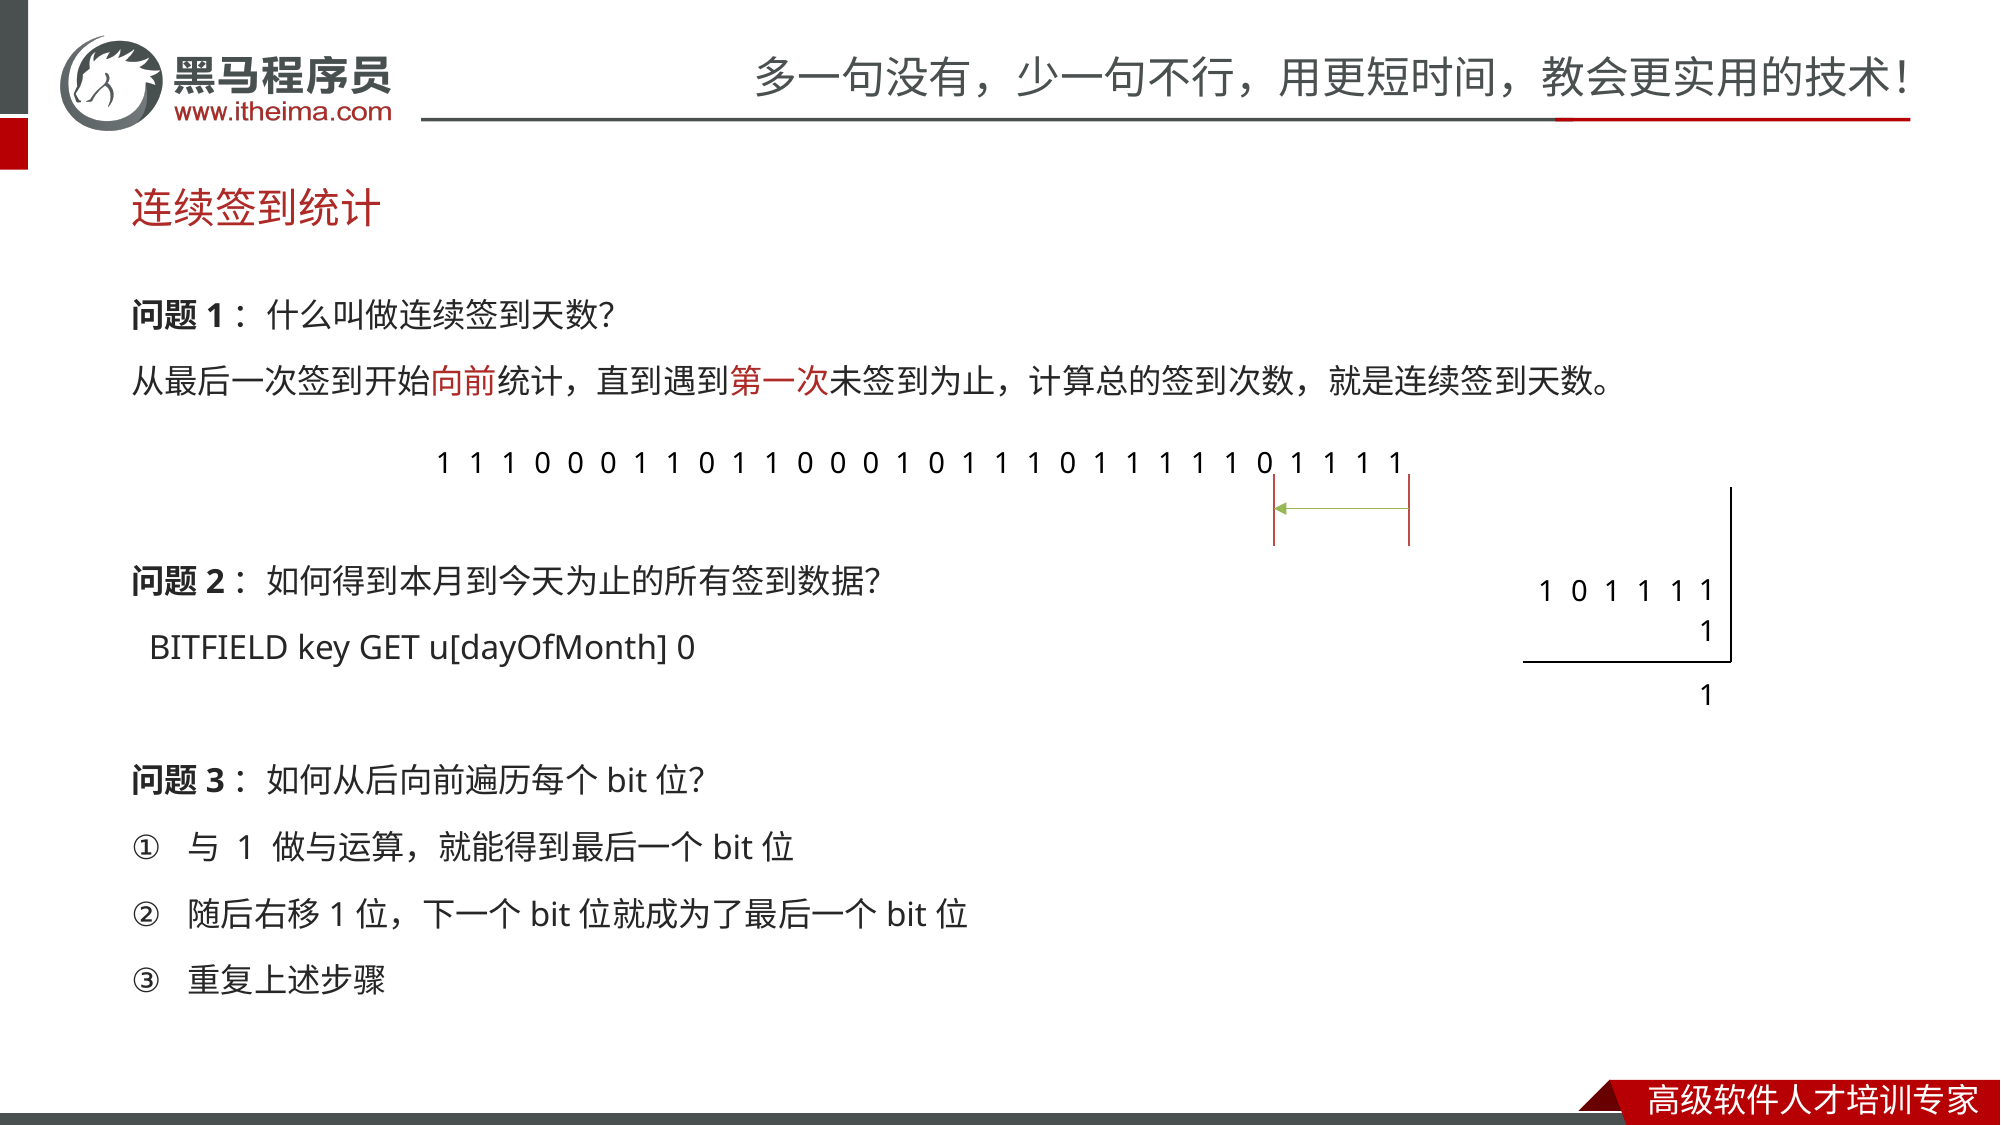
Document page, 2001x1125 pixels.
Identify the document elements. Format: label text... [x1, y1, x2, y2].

text_box 0 [552, 436, 585, 487]
text_box 1 [1208, 436, 1241, 487]
text_box 1 [486, 436, 519, 487]
text_box 1 [1274, 436, 1307, 487]
text_box 1 [1143, 436, 1176, 487]
text_box 1 [1683, 669, 1731, 719]
text_box 1 [421, 436, 453, 487]
text_box 0 [782, 436, 814, 487]
list 问题1：什么叫做连续签到天数？ 从最后一次签到开始向前统计，直到遇到第一次未签到为止，计算总的签到次数，就是连续签到天数。 问题2：如何得到本月到今天为止的所有签到数据？ BITFIELD key GET u[dayOfMonth] 0 问题3：如何从后向前遍历每个bit位？ 与 1 做与运算，就能得到最后一个bit位 随后右移1位，下一个bit位就成为了最后一个bit位 重复上述步骤 [116, 266, 1782, 975]
text_box 1 [1077, 436, 1110, 487]
text_box 0 [814, 436, 847, 487]
text_box 0 [1241, 436, 1274, 487]
text_box 1 [979, 436, 1011, 487]
text_box 1 [1340, 436, 1372, 487]
text_box 0 [519, 436, 552, 487]
text_box 1 [1307, 436, 1340, 487]
text_box 1 [946, 436, 979, 487]
text_box 0 [1044, 436, 1077, 487]
text_box 1 [1110, 436, 1143, 487]
text_box 1 [1683, 604, 1726, 655]
text_box 1 [1011, 436, 1044, 487]
text_box 0 [585, 436, 617, 487]
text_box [1522, 564, 1703, 616]
text_box 1 [880, 436, 913, 487]
text_box 1 [1176, 436, 1208, 487]
text_box 0 [683, 436, 716, 487]
text_box 1 [749, 436, 782, 487]
text_box 1 [650, 436, 683, 487]
text_box 1 [716, 436, 749, 487]
picture [14, 0, 453, 179]
text_box 0 [847, 436, 880, 487]
text_box 1 [453, 436, 486, 487]
text_box 连续签到统计 [116, 174, 1872, 239]
text_box 0 [913, 436, 946, 487]
text_box 1 [1372, 436, 1420, 487]
text_box 1 [1701, 563, 1726, 604]
text_box 1 [617, 436, 650, 487]
